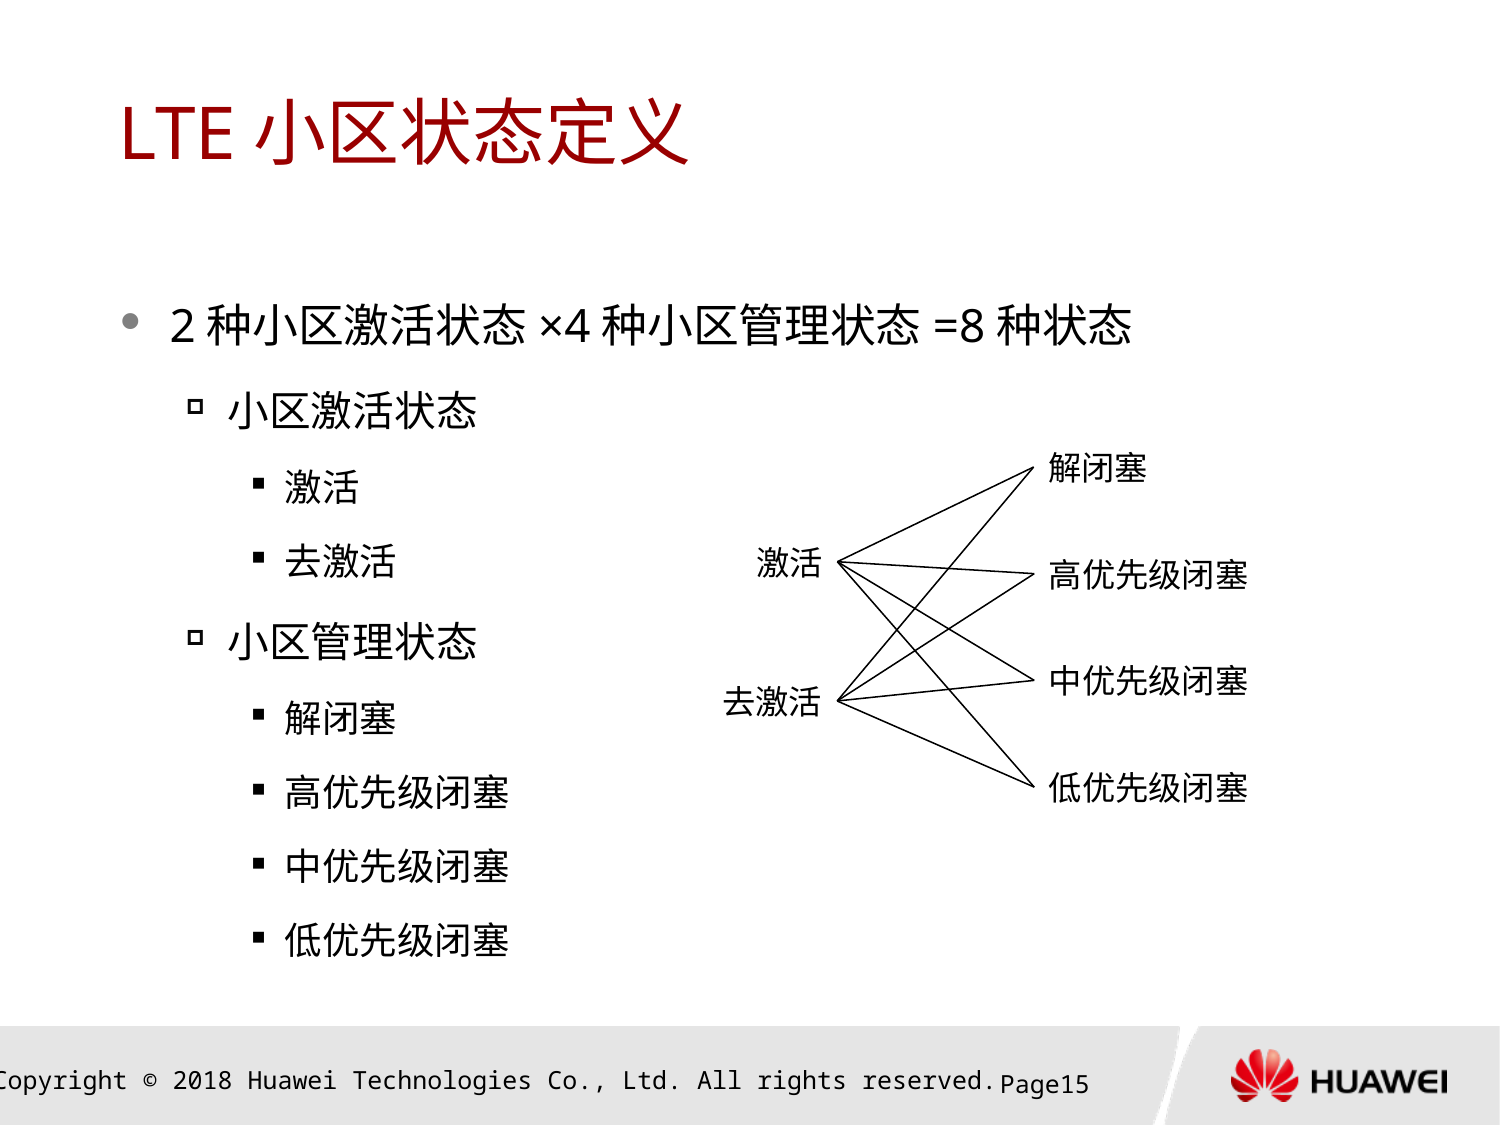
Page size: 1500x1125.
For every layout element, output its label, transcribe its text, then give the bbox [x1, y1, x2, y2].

text_box 激活 [741, 534, 831, 590]
text_box 低优先级闭塞 [1034, 759, 1264, 815]
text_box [837, 700, 1033, 788]
text_box 去激活 [707, 673, 831, 729]
slide_number Page14 [999, 1070, 1250, 1125]
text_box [837, 466, 1033, 573]
text_box 高优先级闭塞 [1039, 546, 1264, 601]
text_box 解闭塞 [1033, 439, 1164, 495]
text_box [837, 680, 1033, 700]
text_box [837, 573, 1033, 679]
list 2种小区激活状态×4种小区管理状态=8种状态 小区激活状态 激活 去激活 小区管理状态 解闭塞 高优先级闭塞 中优先级闭塞 低优先级闭塞 [106, 268, 1409, 1008]
text_box 中优先级闭塞 [1039, 653, 1264, 708]
title LTE小区状态定义 [104, 58, 1374, 202]
picture [0, 1026, 1500, 1125]
